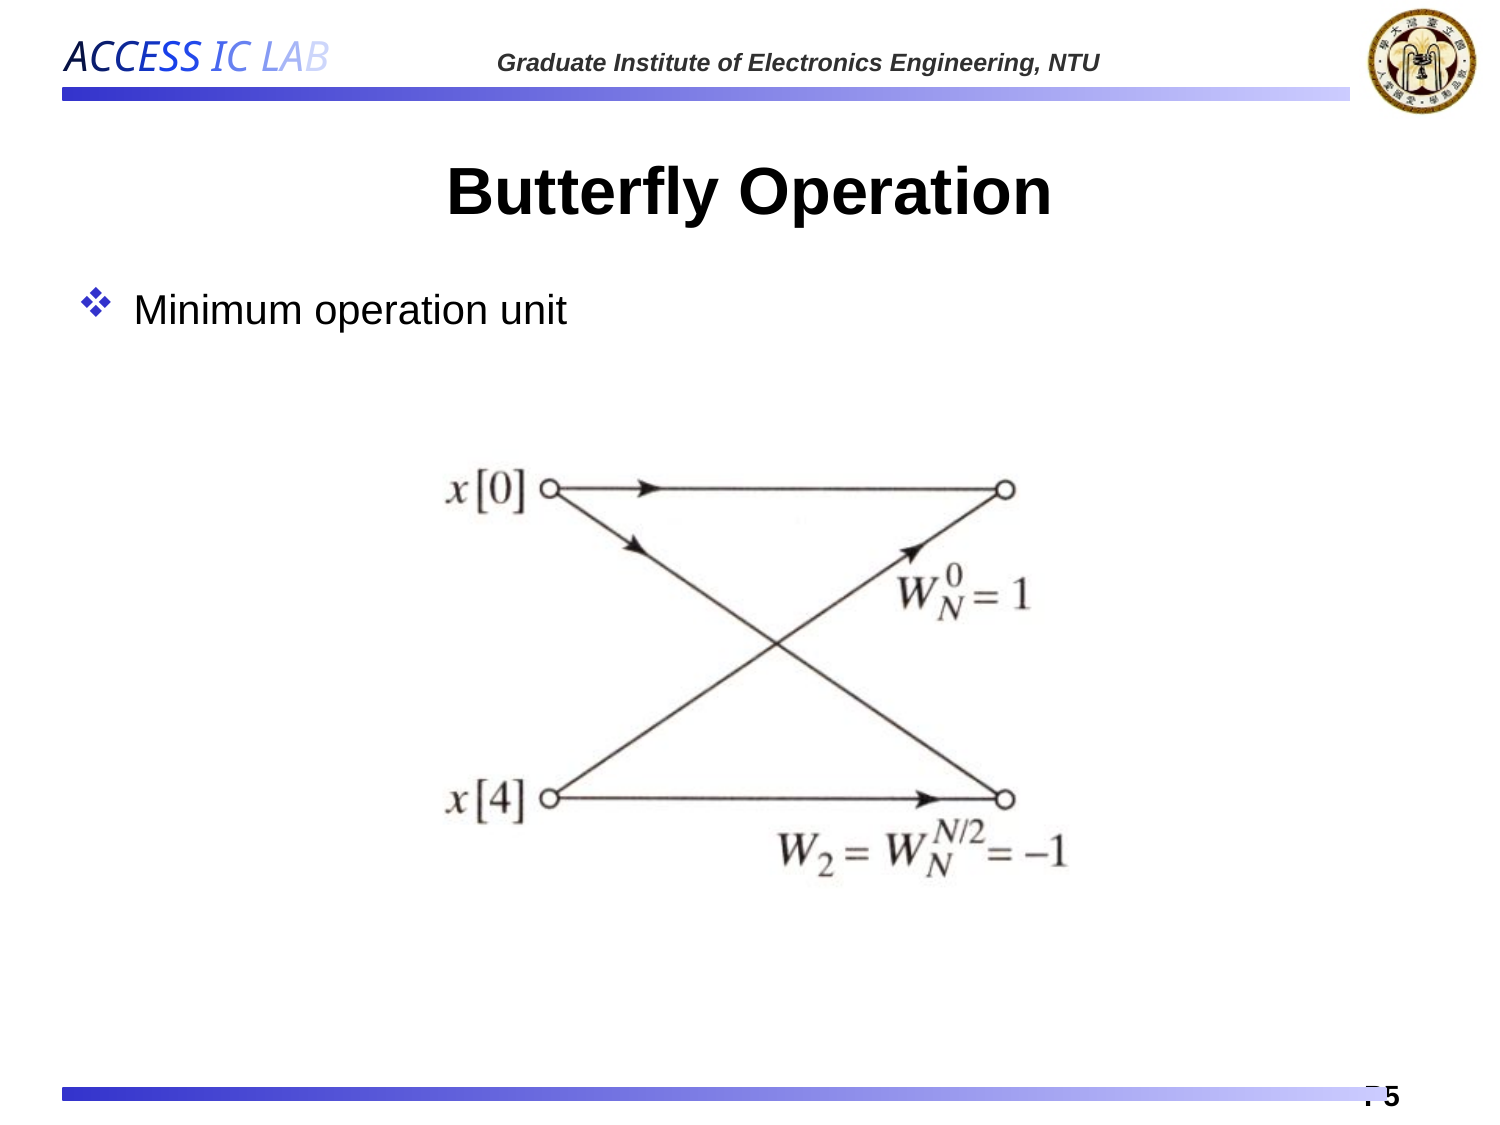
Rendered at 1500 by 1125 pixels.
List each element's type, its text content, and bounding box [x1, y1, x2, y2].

picture [1359, 0, 1488, 125]
picture [418, 448, 1082, 889]
title Butterfly Operation [62, 124, 1438, 251]
list Minimum operation unit [62, 275, 1438, 1063]
